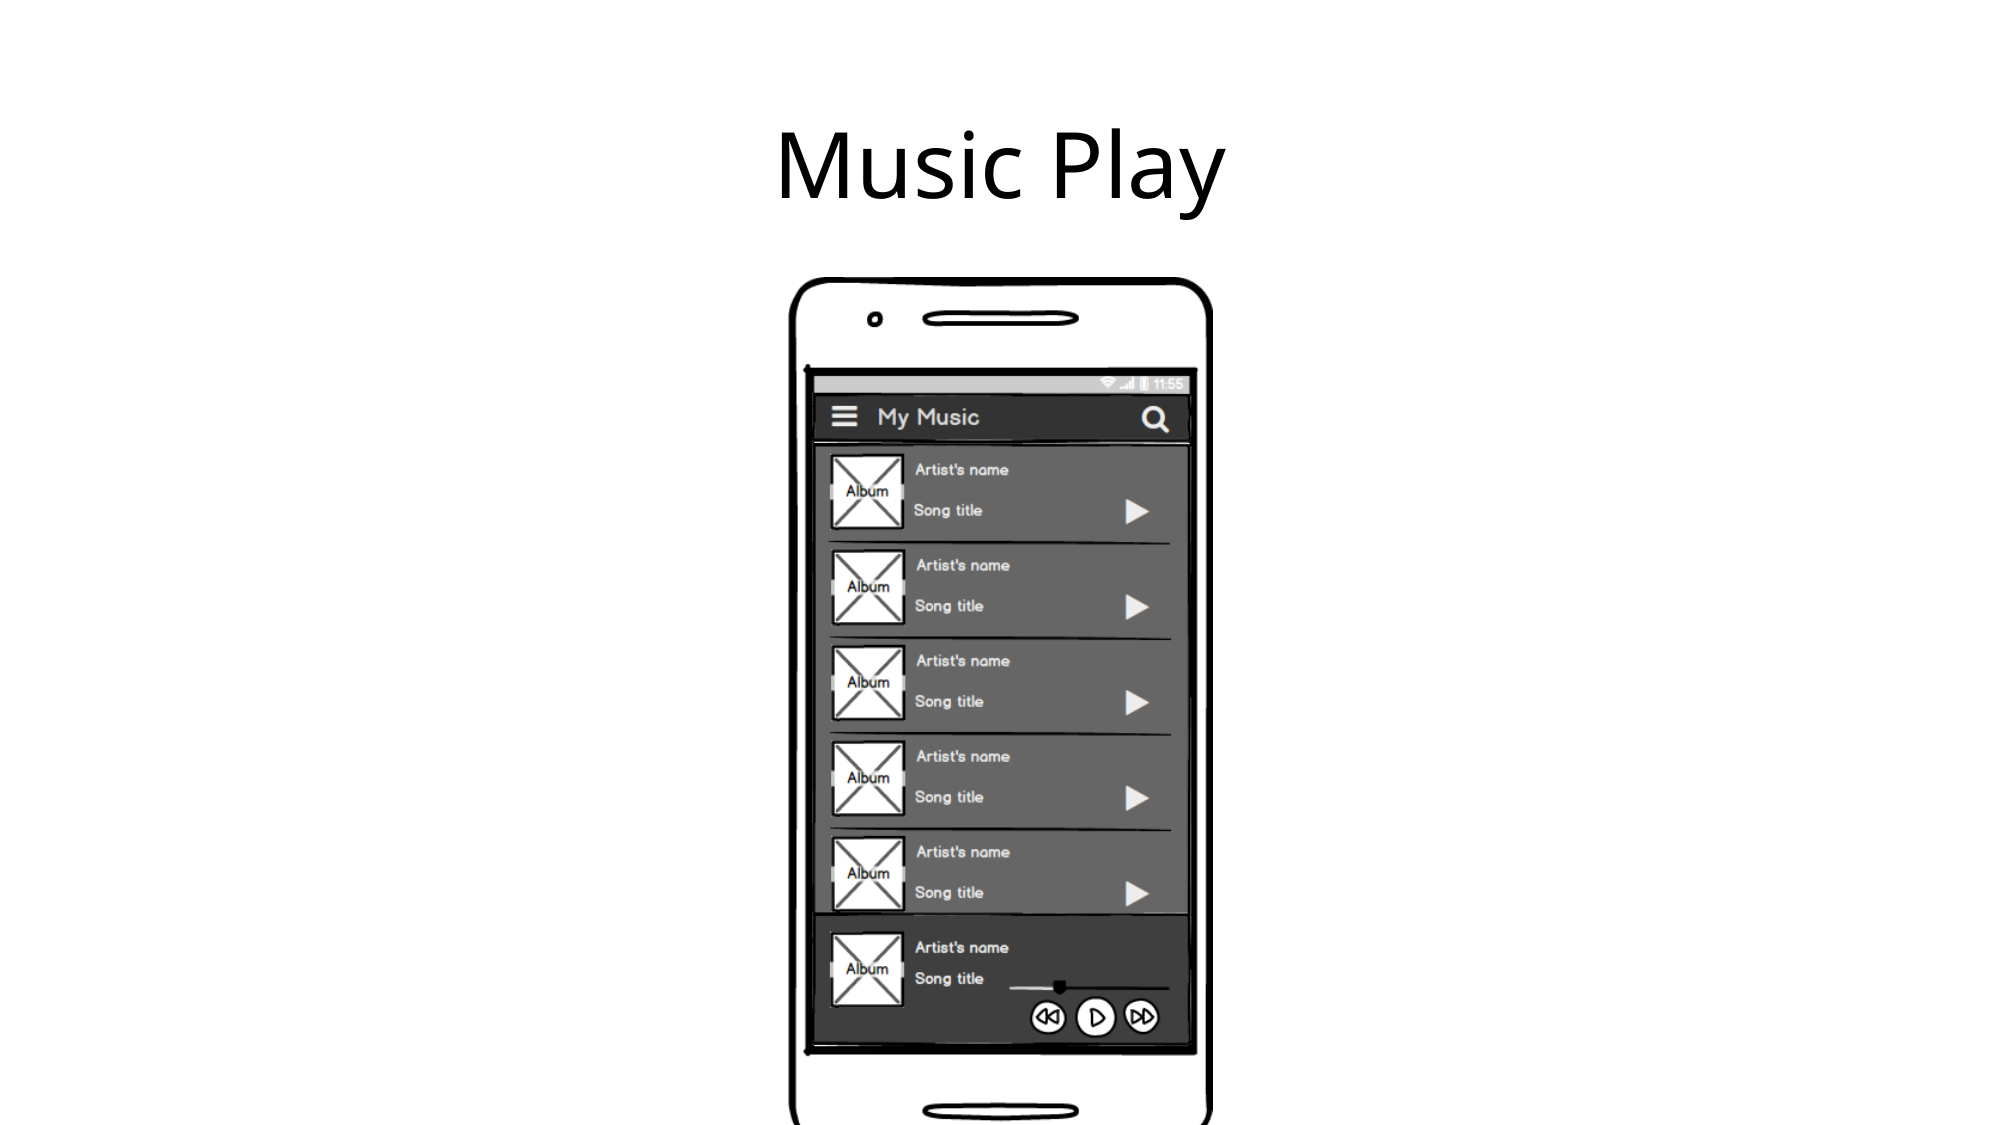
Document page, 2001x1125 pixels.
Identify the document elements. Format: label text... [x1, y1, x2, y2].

title Music Play [137, 59, 1863, 278]
picture [787, 277, 1213, 1125]
